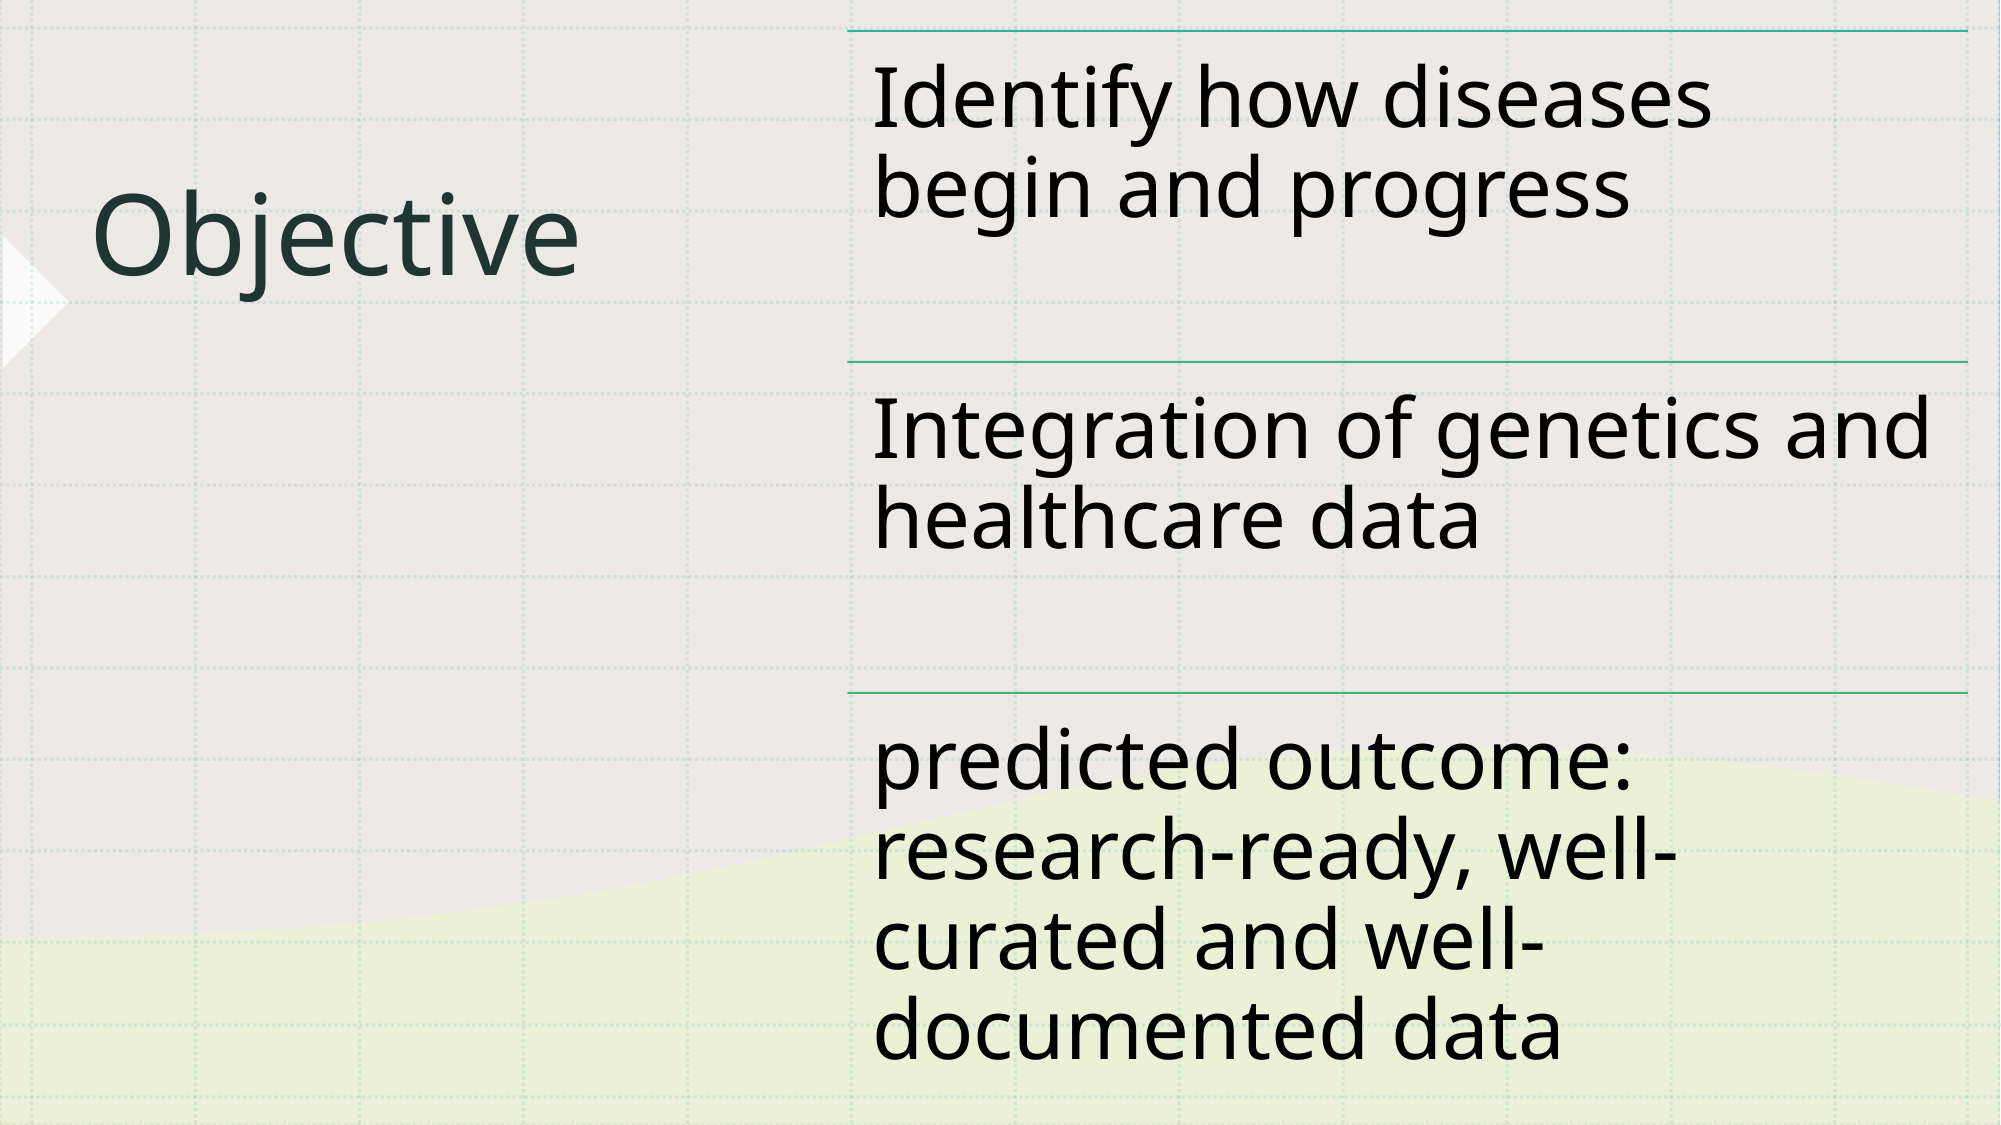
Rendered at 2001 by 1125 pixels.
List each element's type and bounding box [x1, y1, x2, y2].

text_box [0, 0, 2000, 1125]
list [847, 30, 1968, 1025]
